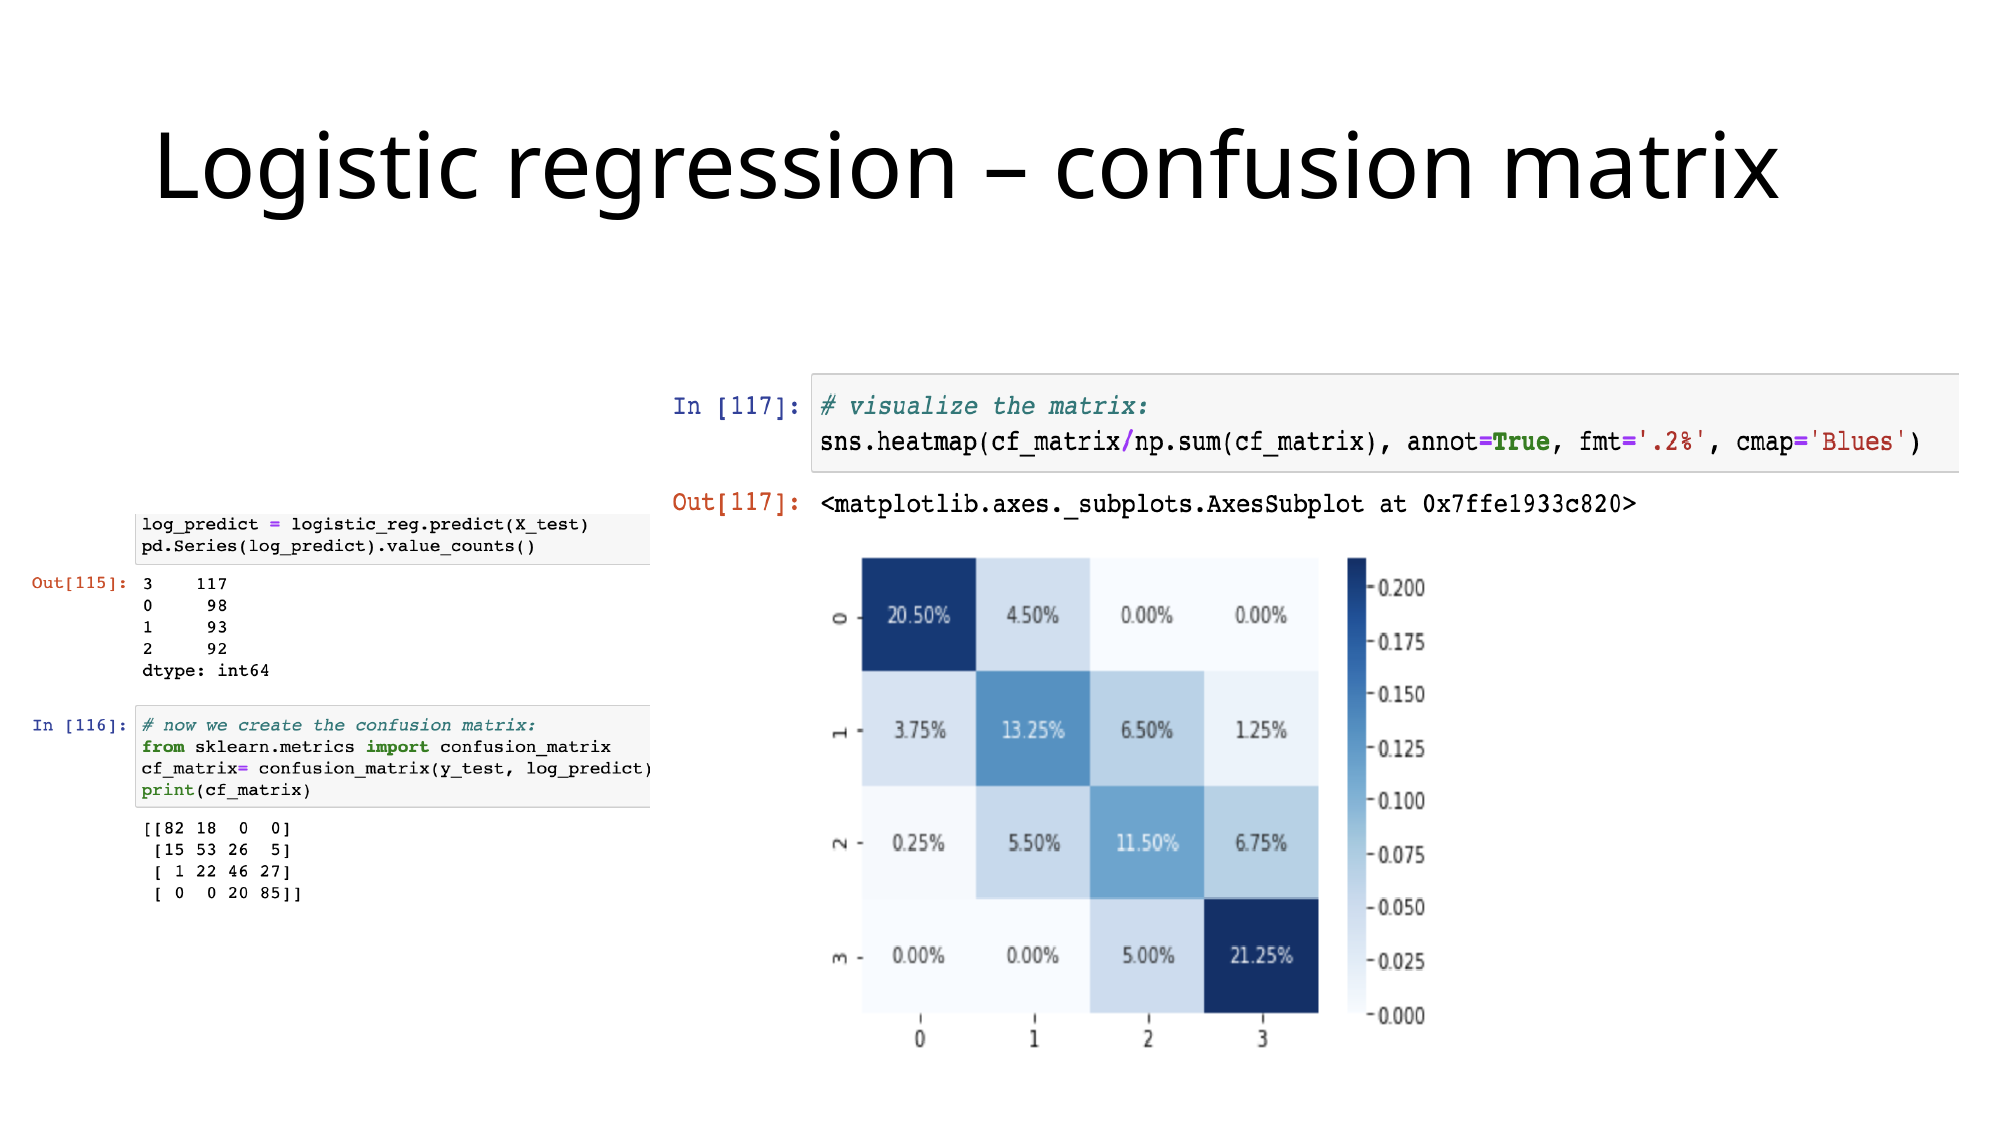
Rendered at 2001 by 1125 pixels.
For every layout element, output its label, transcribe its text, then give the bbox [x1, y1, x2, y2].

picture [649, 371, 1959, 1066]
title Logistic regression – confusion matrix [137, 59, 1863, 278]
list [19, 514, 649, 922]
